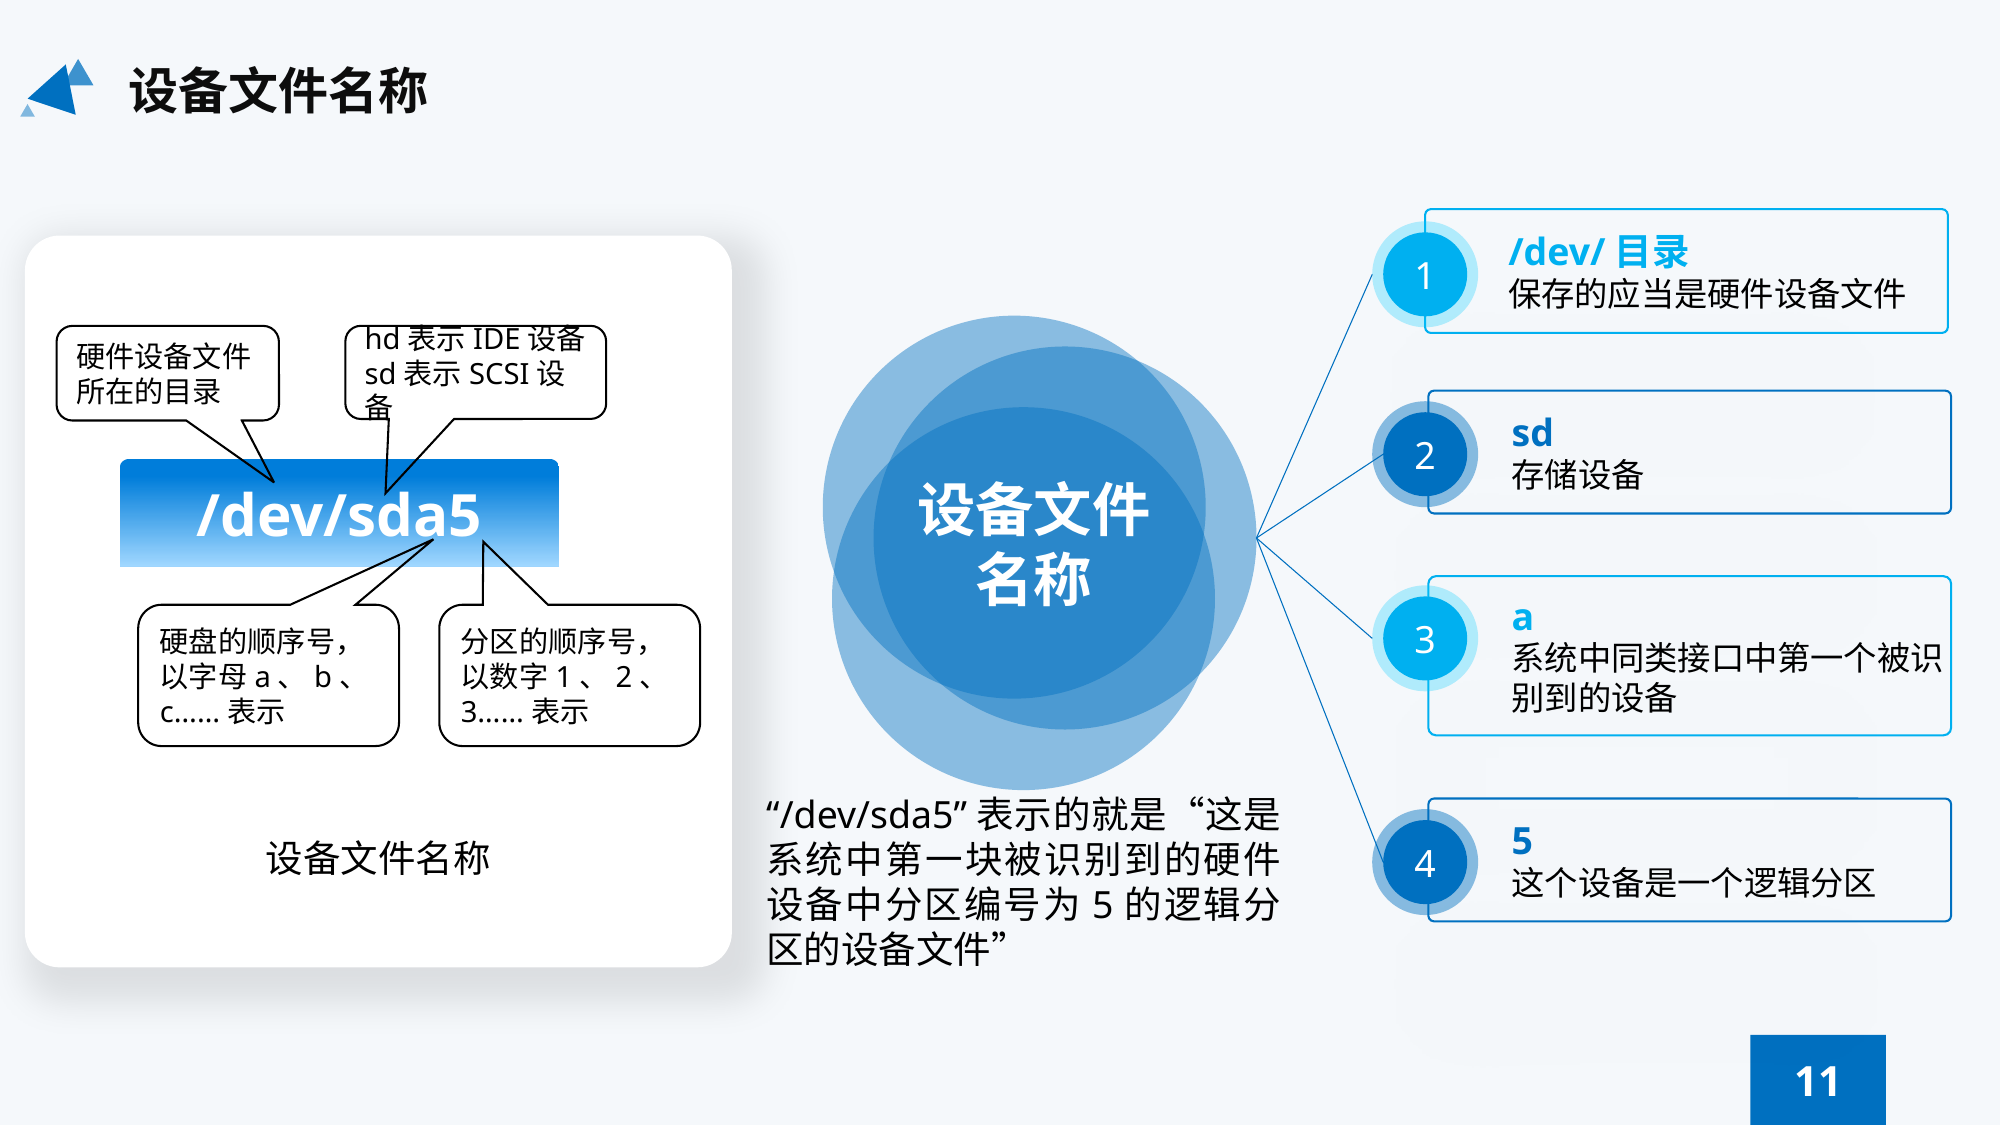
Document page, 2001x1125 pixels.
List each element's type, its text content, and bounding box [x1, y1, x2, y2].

text_box 设备文件名称 [113, 52, 1086, 127]
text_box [1750, 1034, 1886, 1125]
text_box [20, 58, 94, 117]
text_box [56, 325, 701, 747]
text_box 设备文件名称 [37, 828, 720, 888]
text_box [751, 209, 1982, 981]
text_box [23, 234, 733, 969]
